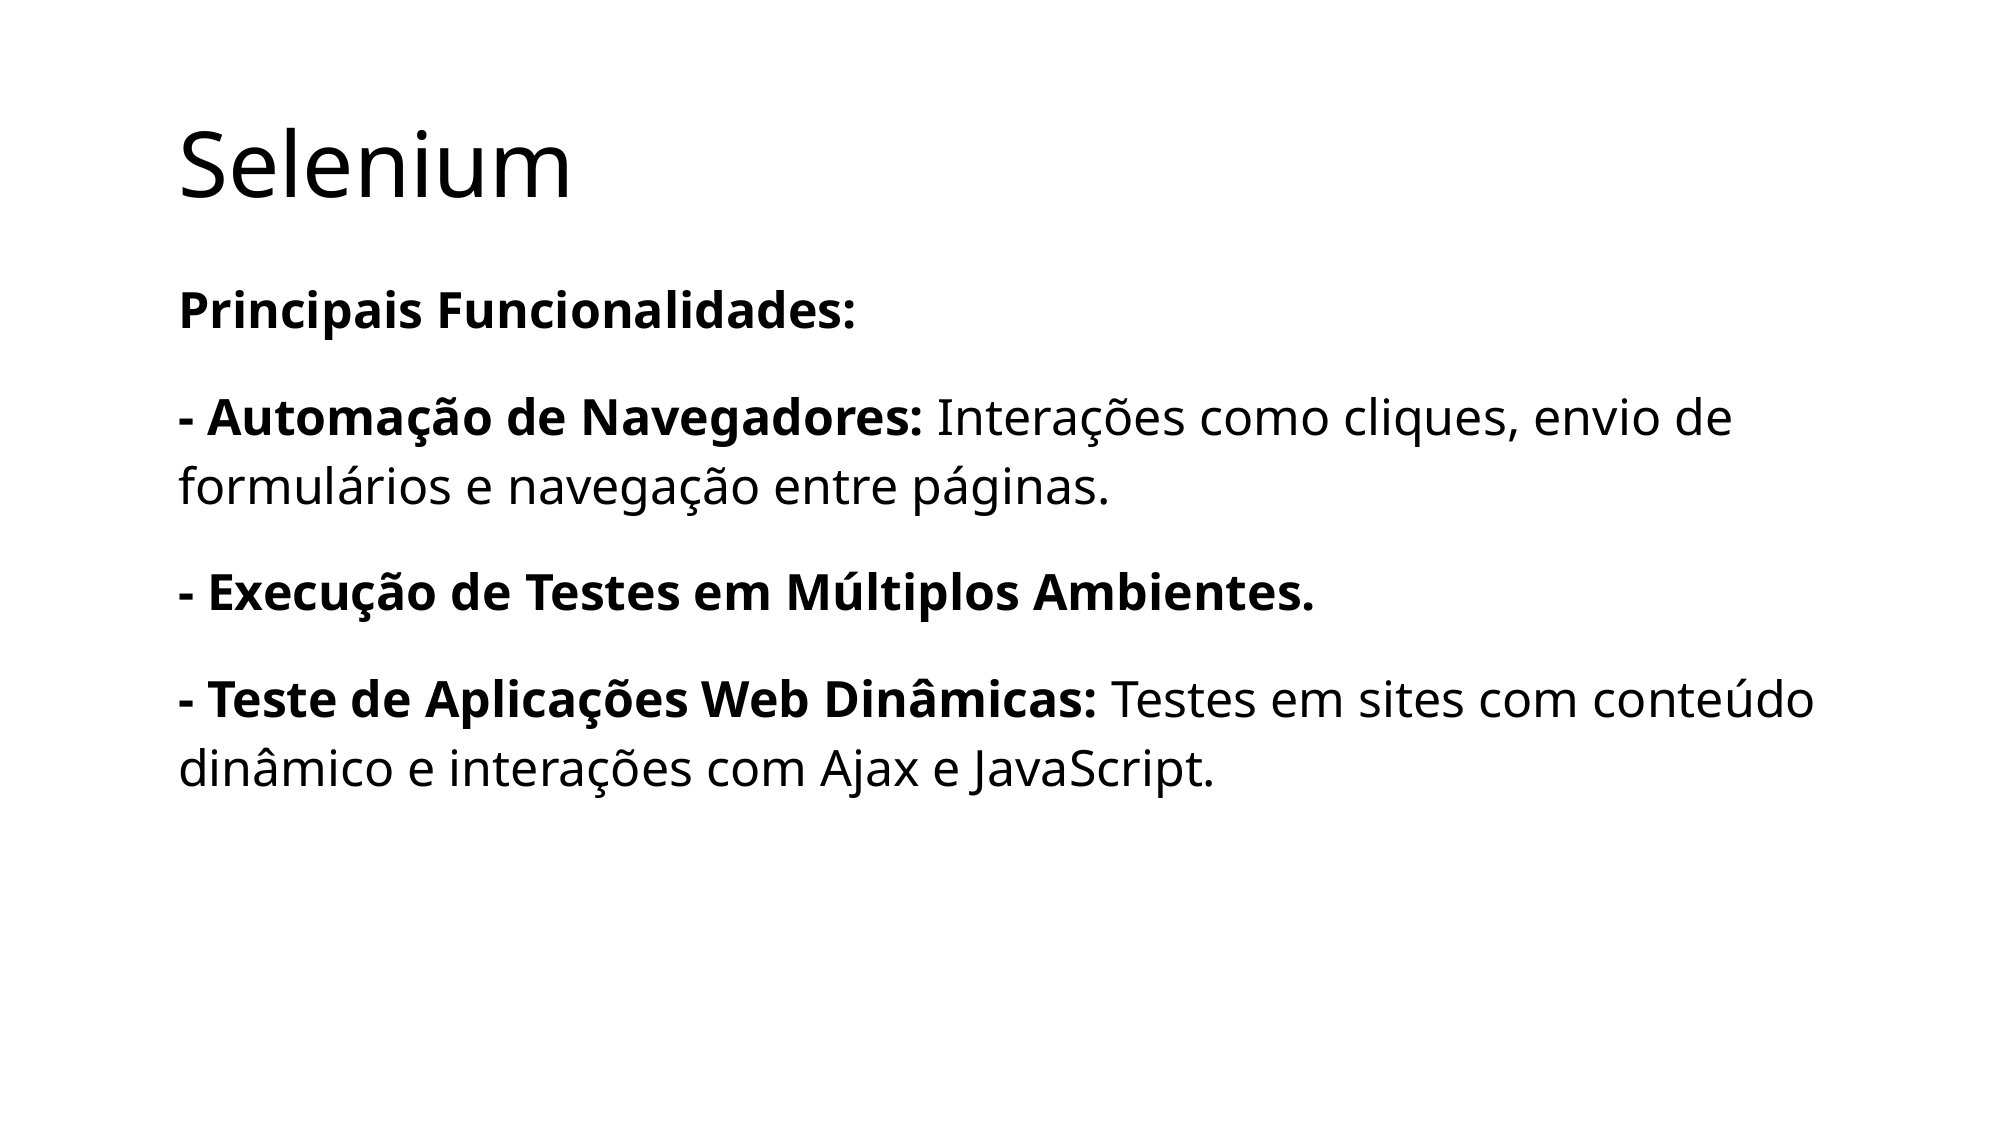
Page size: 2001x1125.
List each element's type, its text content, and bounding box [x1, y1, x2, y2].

subtitle Principais Funcionalidades: - Automação de Navegadores: Interações como cliques, envio de formulários e navegação entre páginas. - Execução de Testes em Múltiplos Ambientes. - Teste de Aplicações Web Dinâmicas: Testes em sites com conteúdo dinâmico e interações com Ajax e JavaScript. [163, 262, 1850, 955]
text_box Selenium [163, 80, 612, 224]
